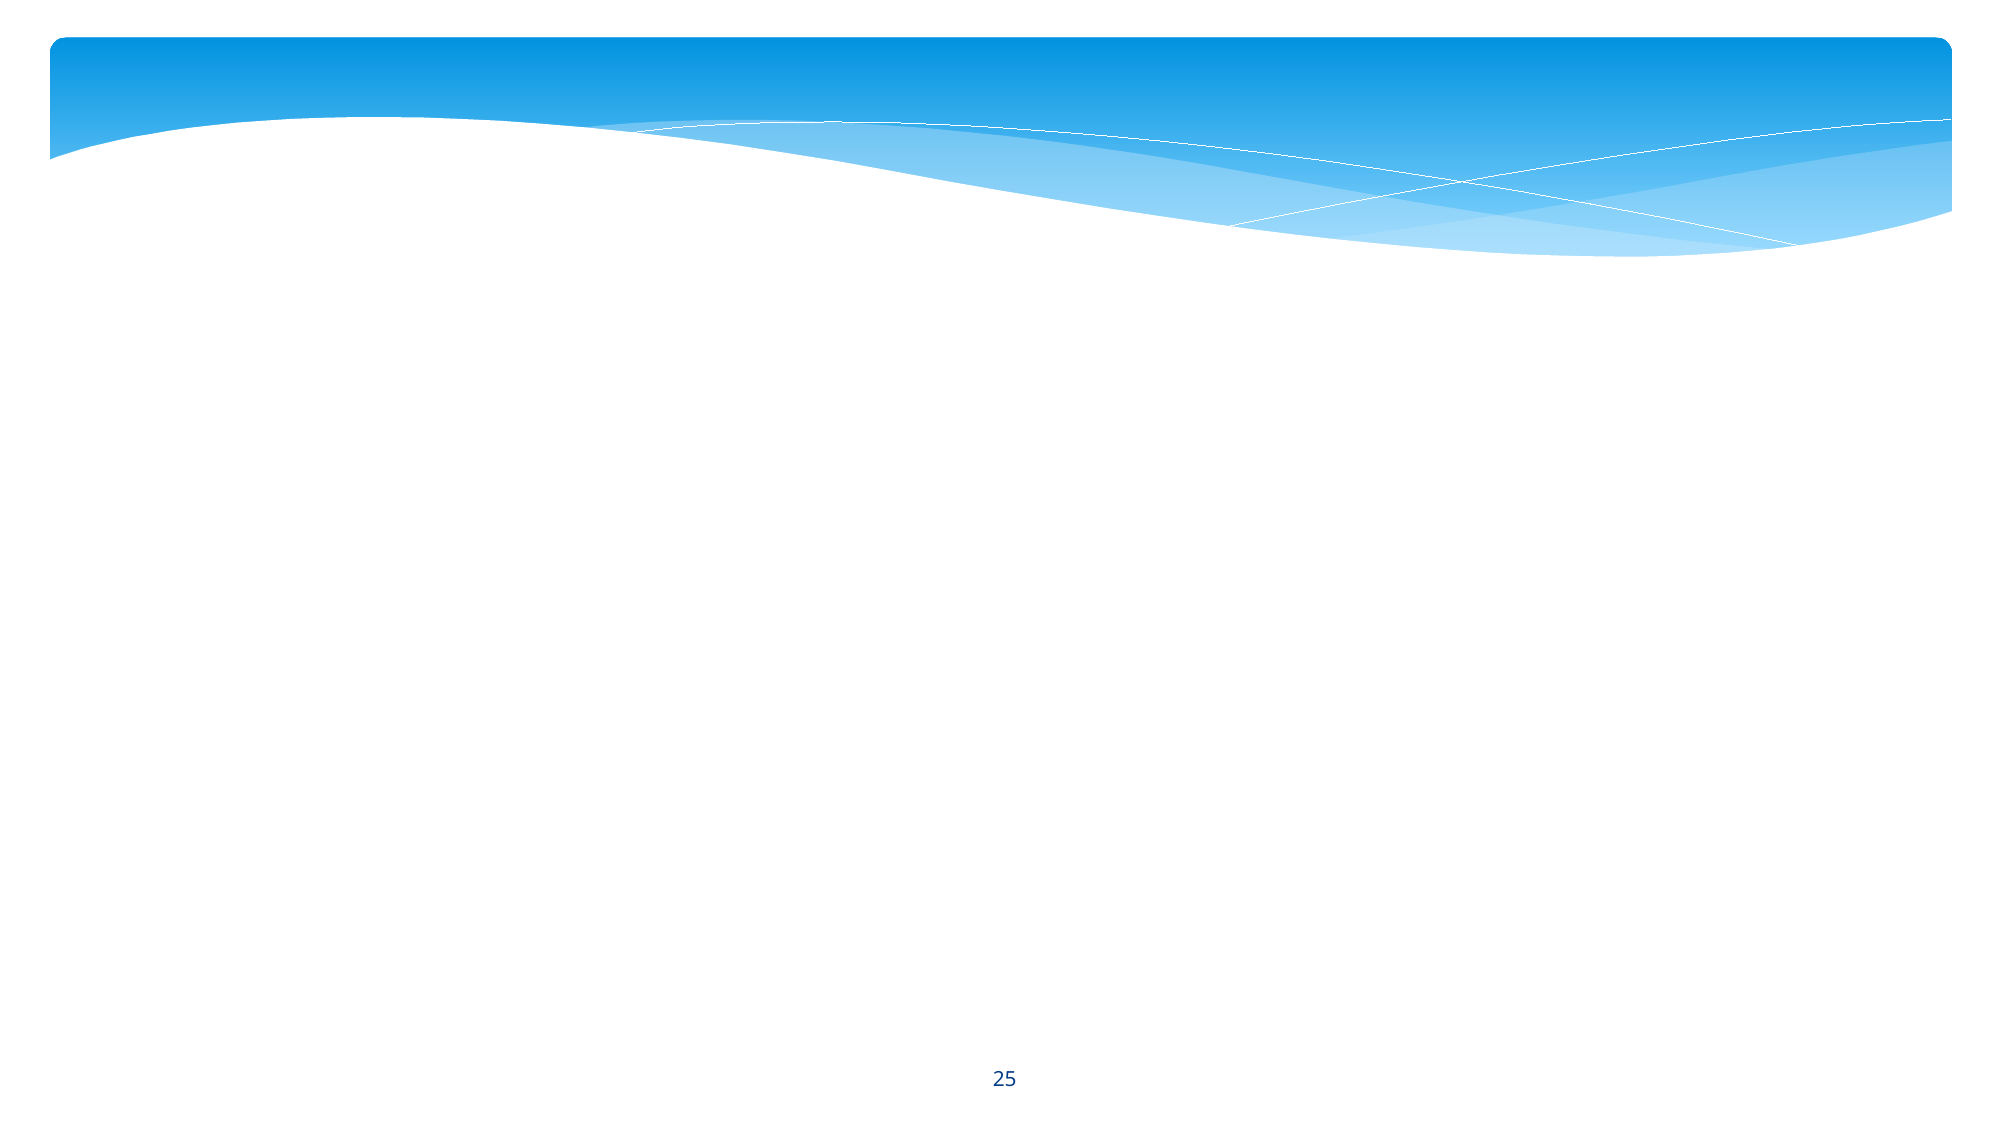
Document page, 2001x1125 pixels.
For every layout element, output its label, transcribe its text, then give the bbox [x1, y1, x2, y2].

slide_number 25 [877, 1050, 1132, 1110]
